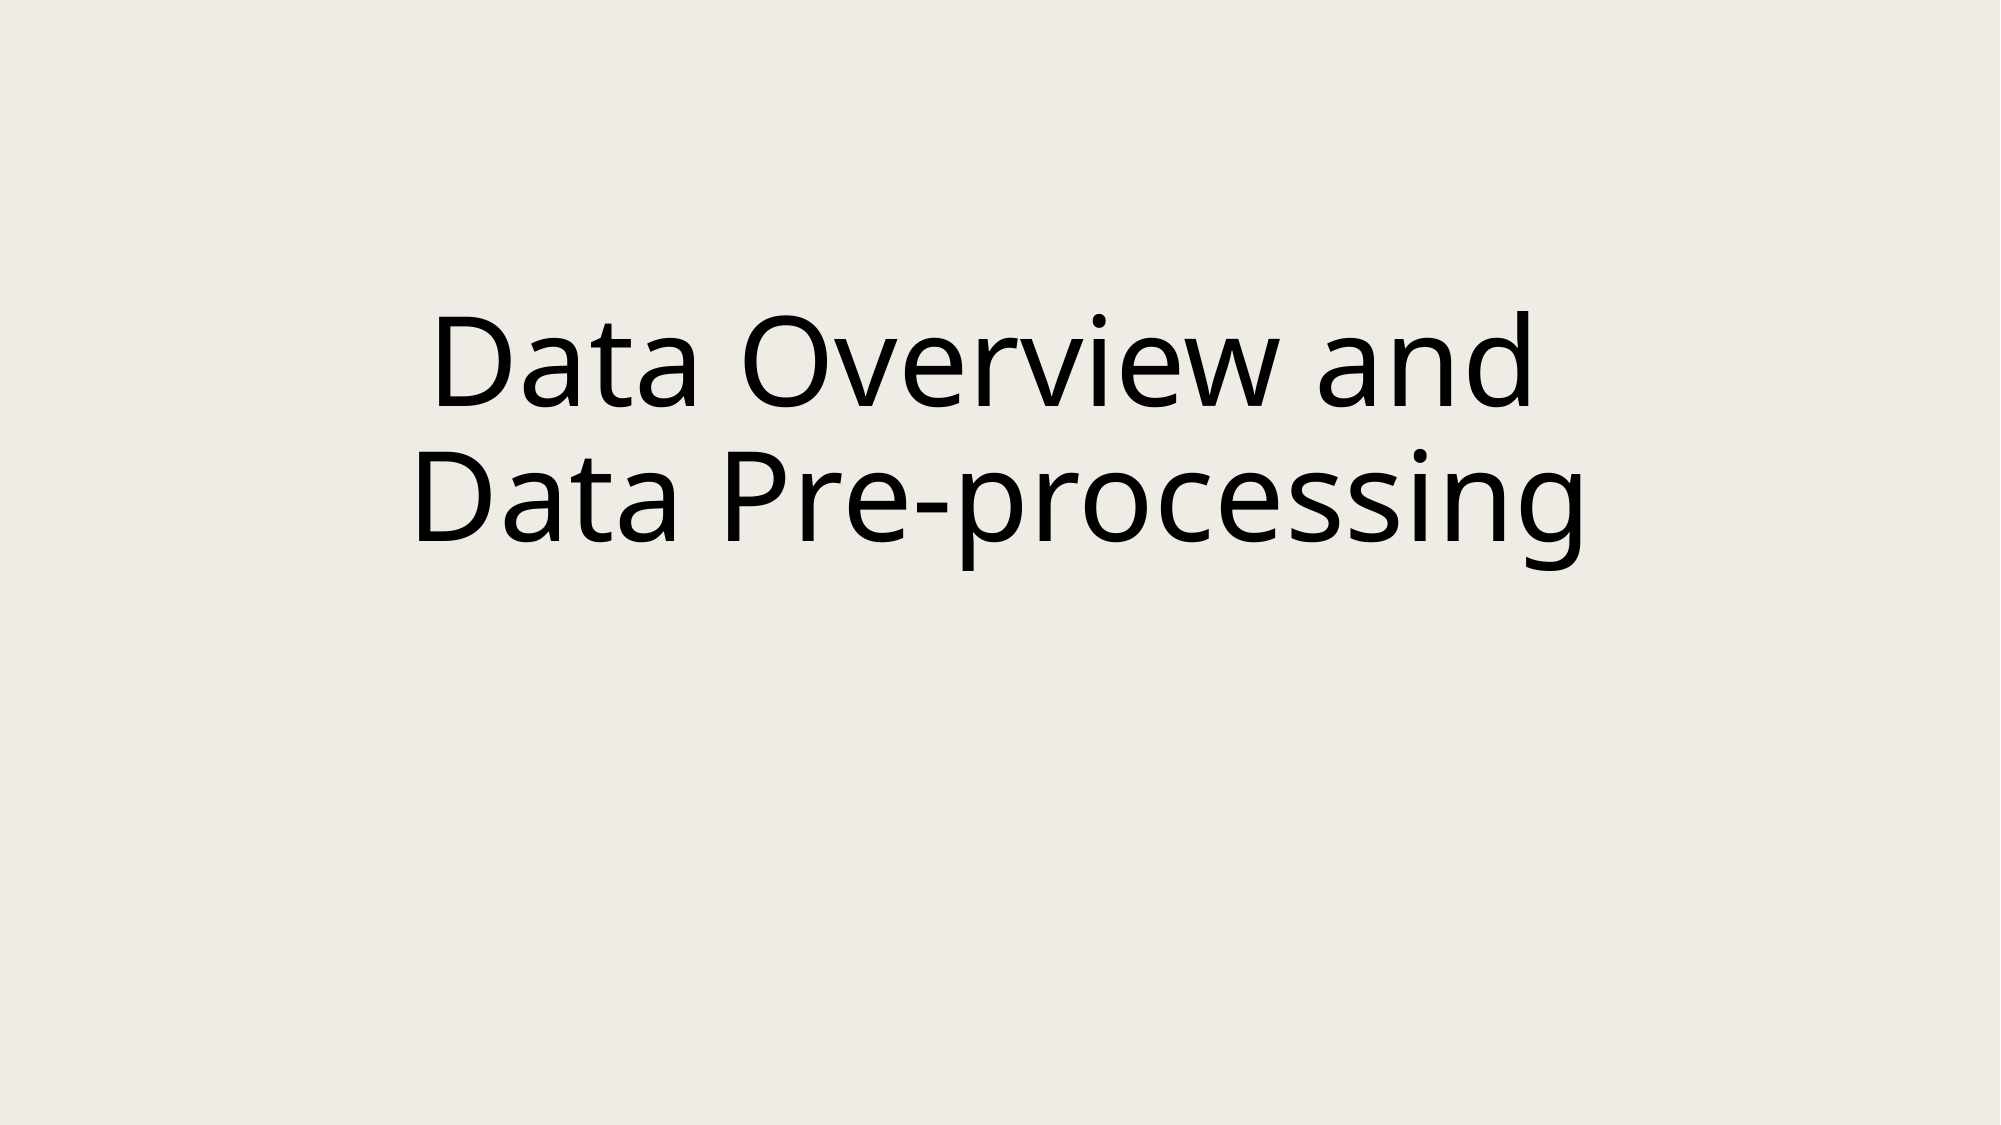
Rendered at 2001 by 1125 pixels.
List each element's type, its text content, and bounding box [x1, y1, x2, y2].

title Data Overview and Data Pre-processing [249, 184, 1750, 576]
